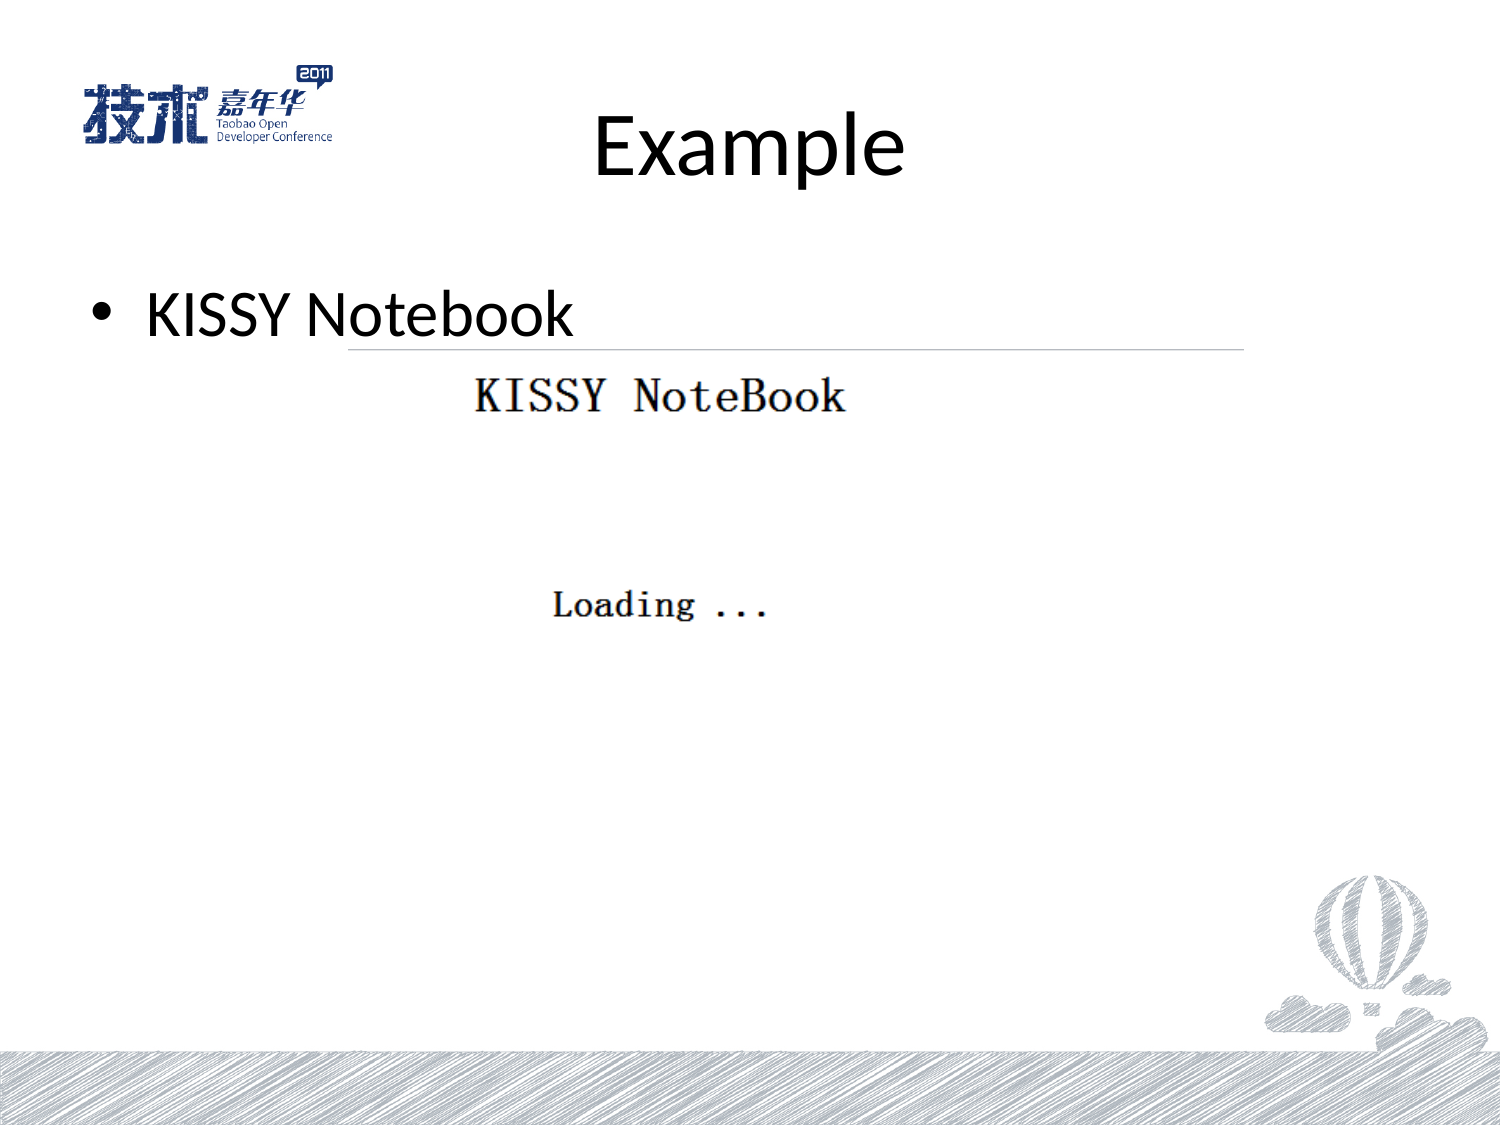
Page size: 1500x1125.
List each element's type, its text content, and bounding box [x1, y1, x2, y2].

title Example [75, 45, 1425, 233]
picture [0, 0, 1500, 1125]
list KISSY Notebook [75, 262, 1425, 1005]
